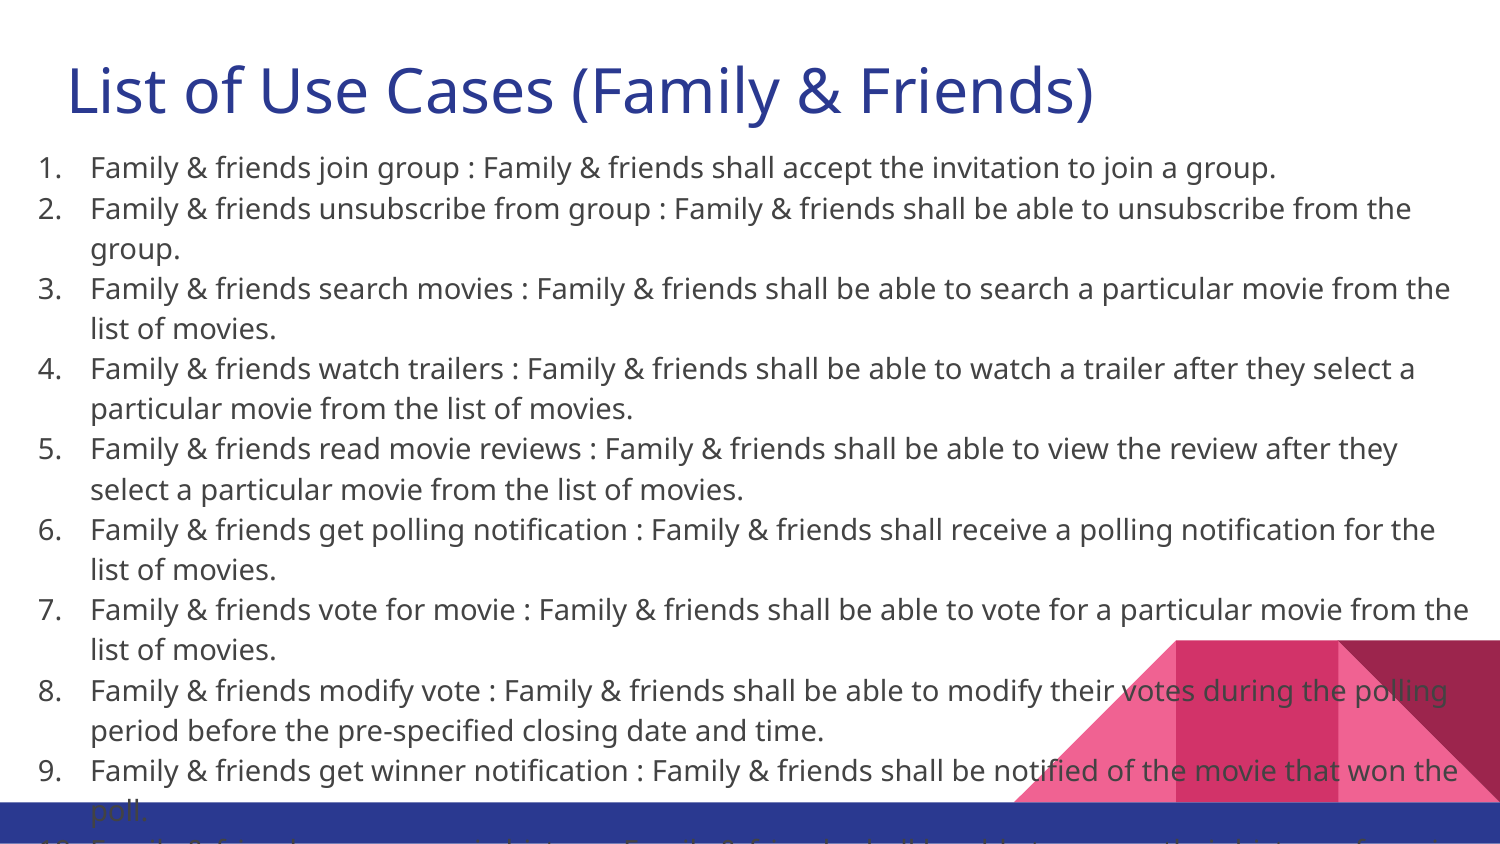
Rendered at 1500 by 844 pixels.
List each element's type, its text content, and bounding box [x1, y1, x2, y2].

list Family & friends join group : Family & friends shall accept the invitation to join a group. Family & friends unsubscribe from group : Family & friends shall be able to unsubscribe from the group. Family & friends search movies : Family & friends shall be able to search a particular movie from the list of movies. Family & friends watch trailers : Family & friends shall be able to watch a trailer after they select a particular movie from the list of movies. Family & friends read movie reviews : Family & friends shall be able to view the review after they select a particular movie from the list of movies. Family & friends get polling notification : Family & friends shall receive a polling notification for the list of movies. Family & friends vote for movie : Family & friends shall be able to vote for a particular movie from the list of movies. Family & friends modify vote : Family & friends shall be able to modify their votes during the polling period before the pre-specified closing date and time. Family & friends get winner notification : Family & friends shall be notified of the movie that won the poll. Family & friends access movie history : Family & friends shall be able to access their history of movies viewed. [0, 129, 1493, 825]
title List of Use Cases (Family & Friends) [51, 35, 1449, 129]
